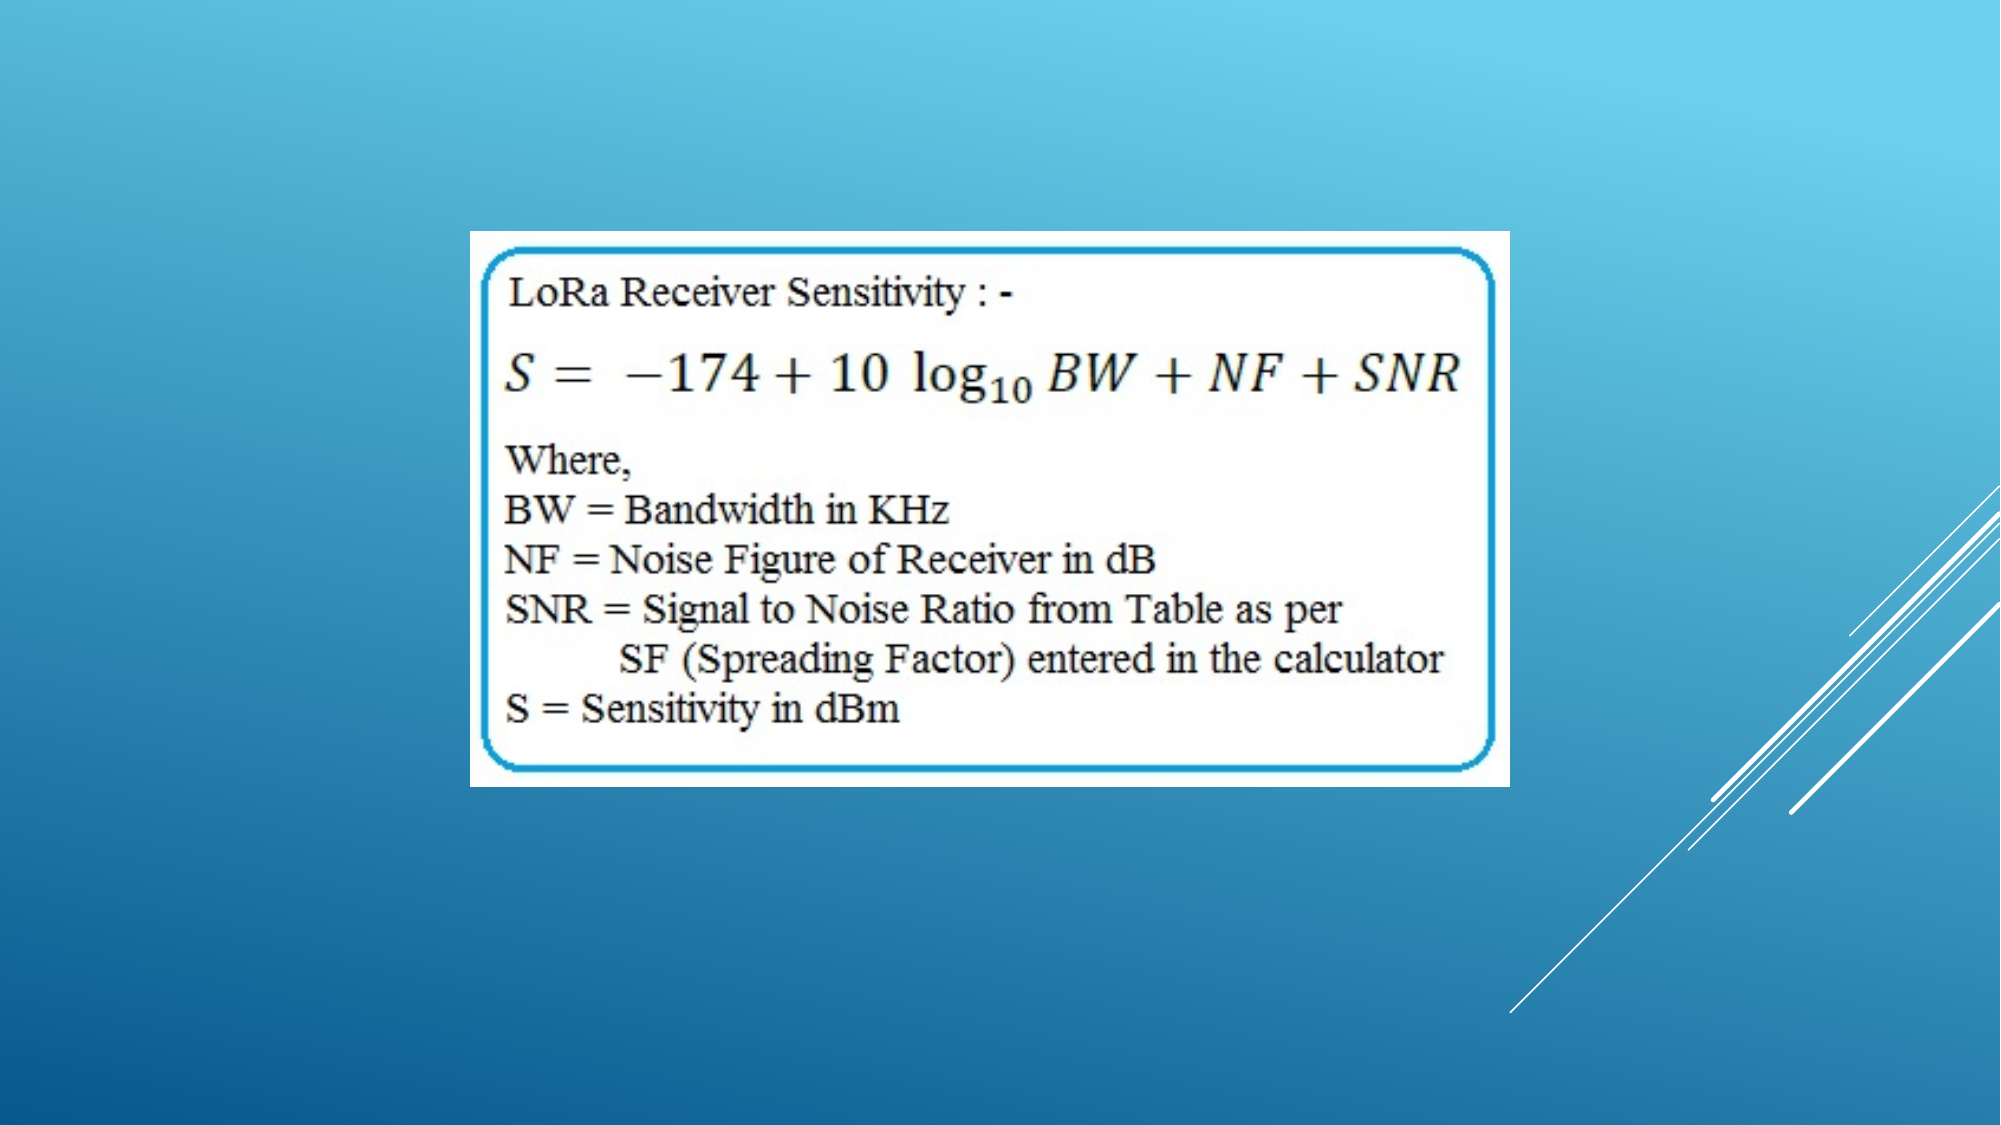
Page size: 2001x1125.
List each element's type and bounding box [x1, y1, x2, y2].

picture [470, 230, 1510, 787]
